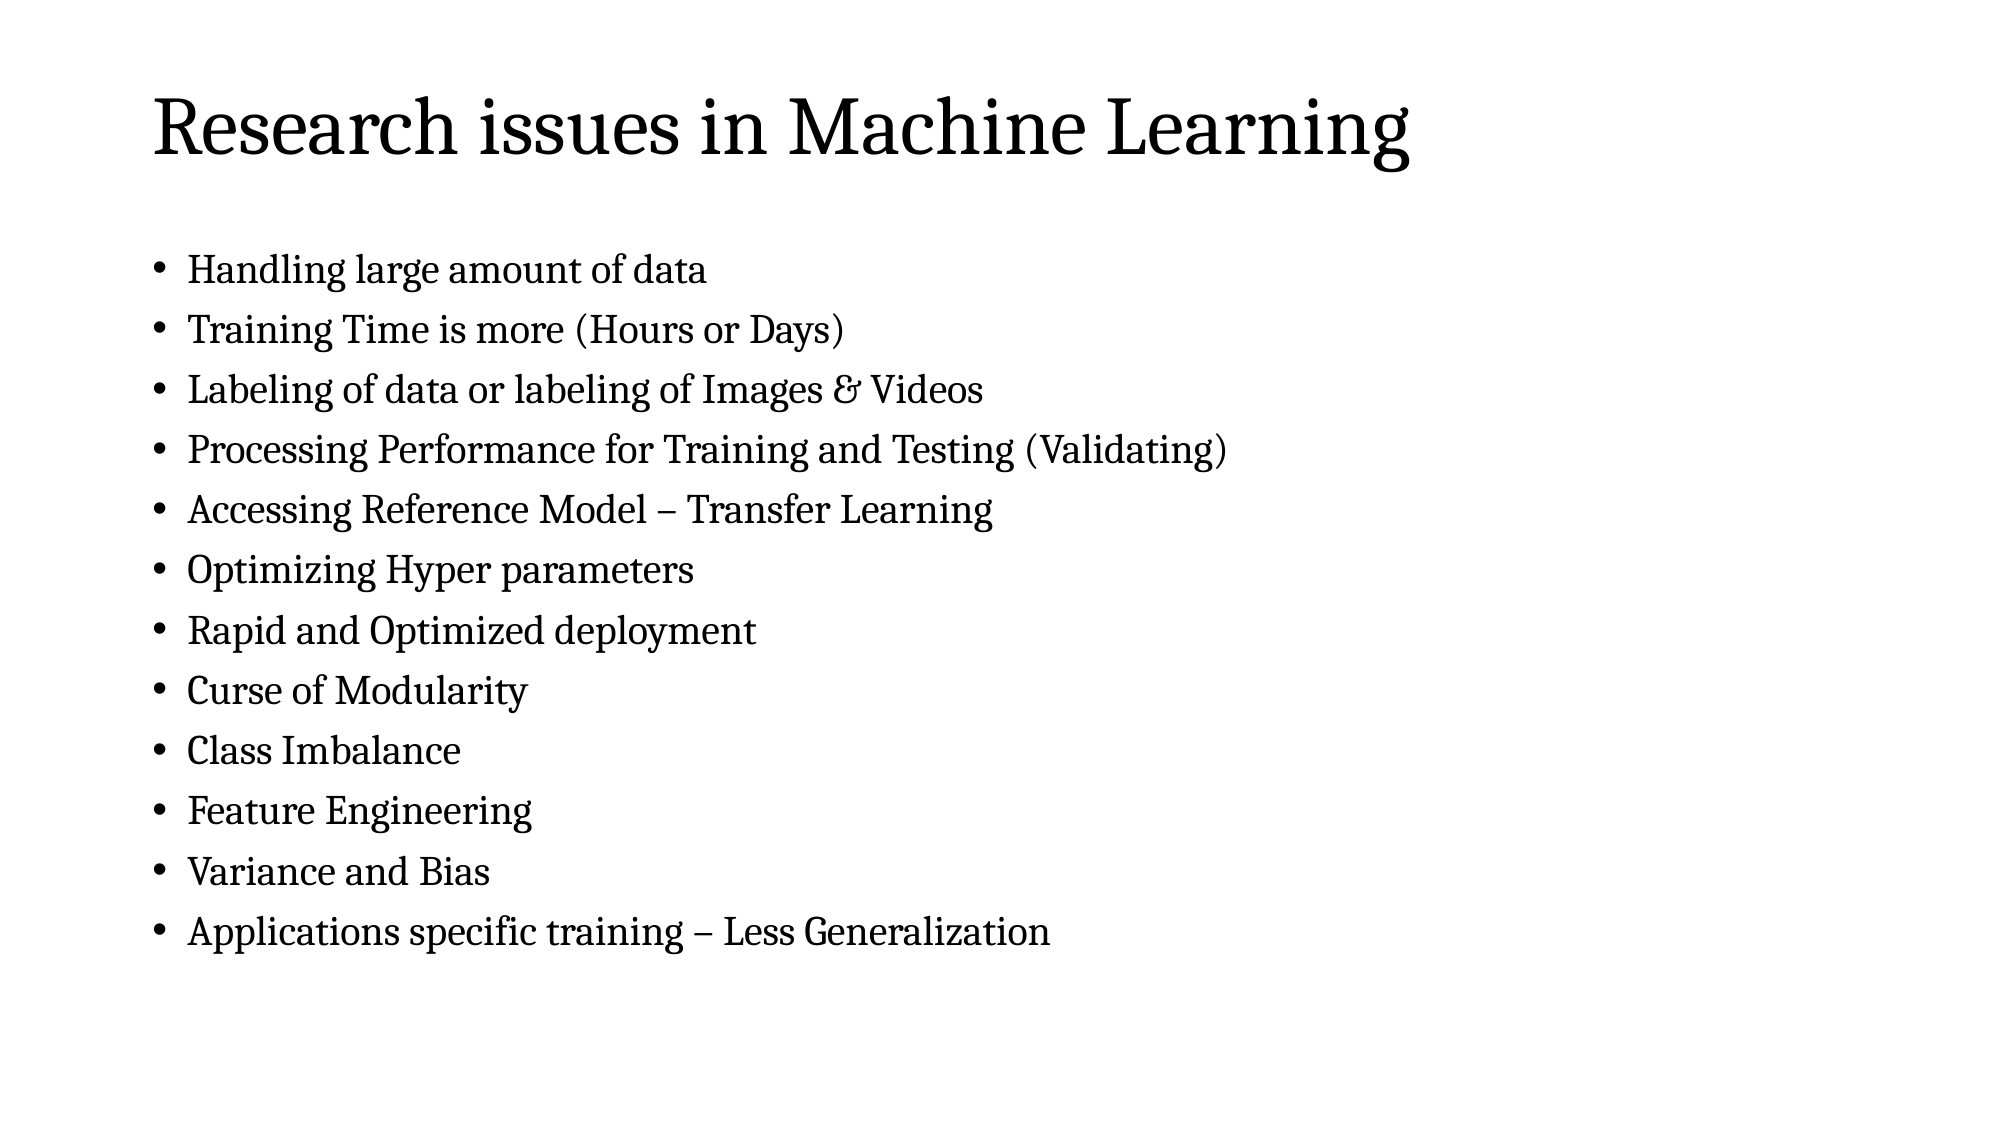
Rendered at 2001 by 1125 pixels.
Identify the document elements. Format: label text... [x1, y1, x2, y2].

title Research issues in Machine Learning [137, 59, 1863, 195]
list Handling large amount of data Training Time is more (Hours or Days) Labeling of data or labeling of Images & Videos Processing Performance for Training and Testing (Validating) Accessing Reference Model – Transfer Learning Optimizing Hyper parameters Rapid and Optimized deployment Curse of Modularity Class Imbalance Feature Engineering Variance and Bias Applications specific training – Less Generalization [137, 239, 1863, 1014]
